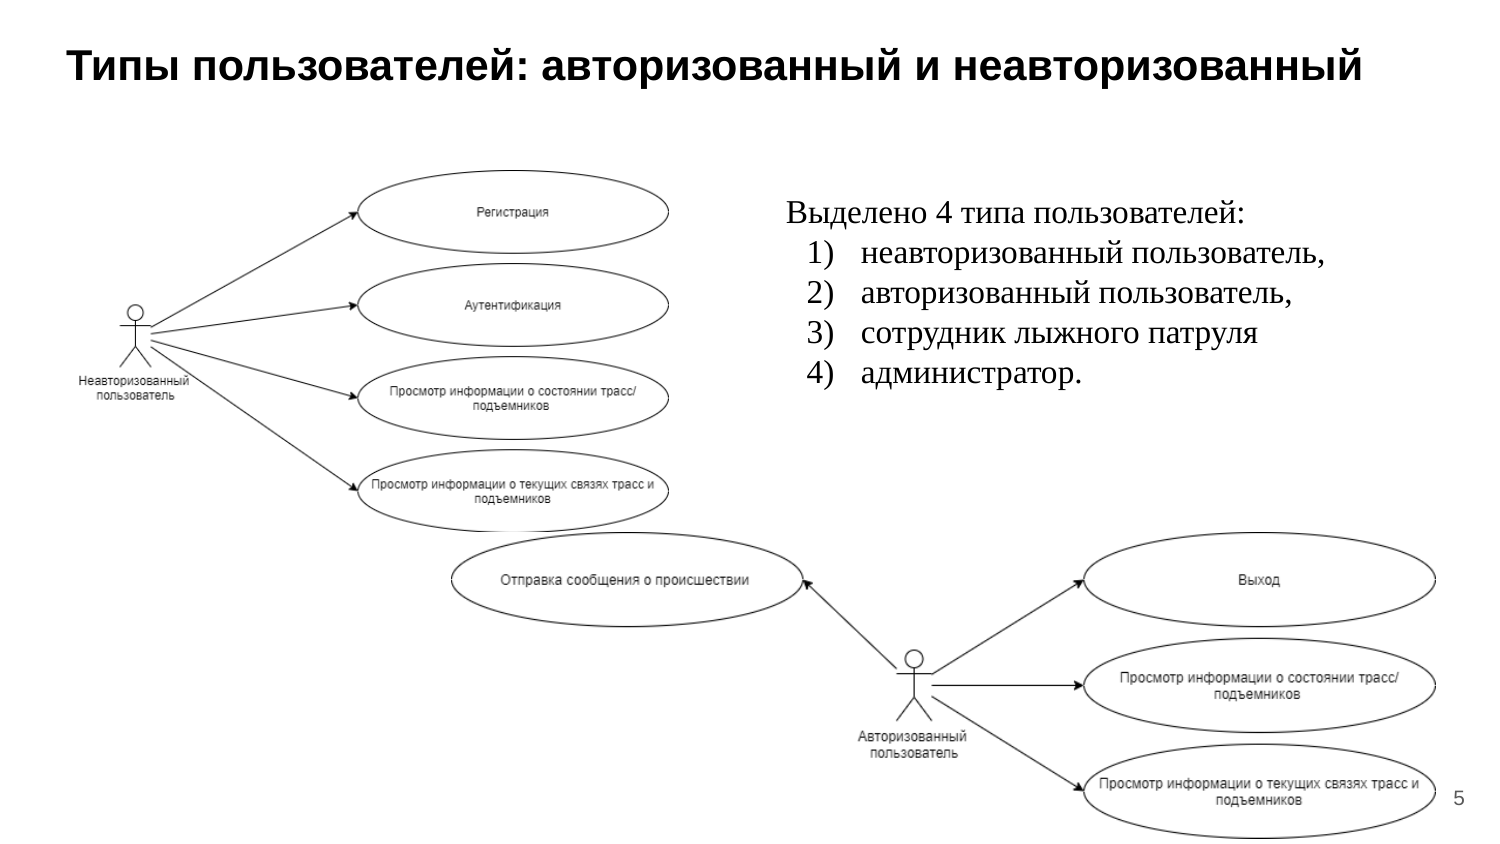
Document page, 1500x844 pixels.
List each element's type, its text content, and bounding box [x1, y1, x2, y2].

slide_number ‹#› [1441, 764, 1480, 830]
title Типы пользователей: авторизованный и неавторизованный [51, 22, 1449, 117]
text_box Выделено 4 типа пользователей: неавторизованный пользователь, авторизованный пользователь, сотрудник лыжного патруля администратор. [770, 175, 1378, 406]
picture [78, 170, 1436, 839]
